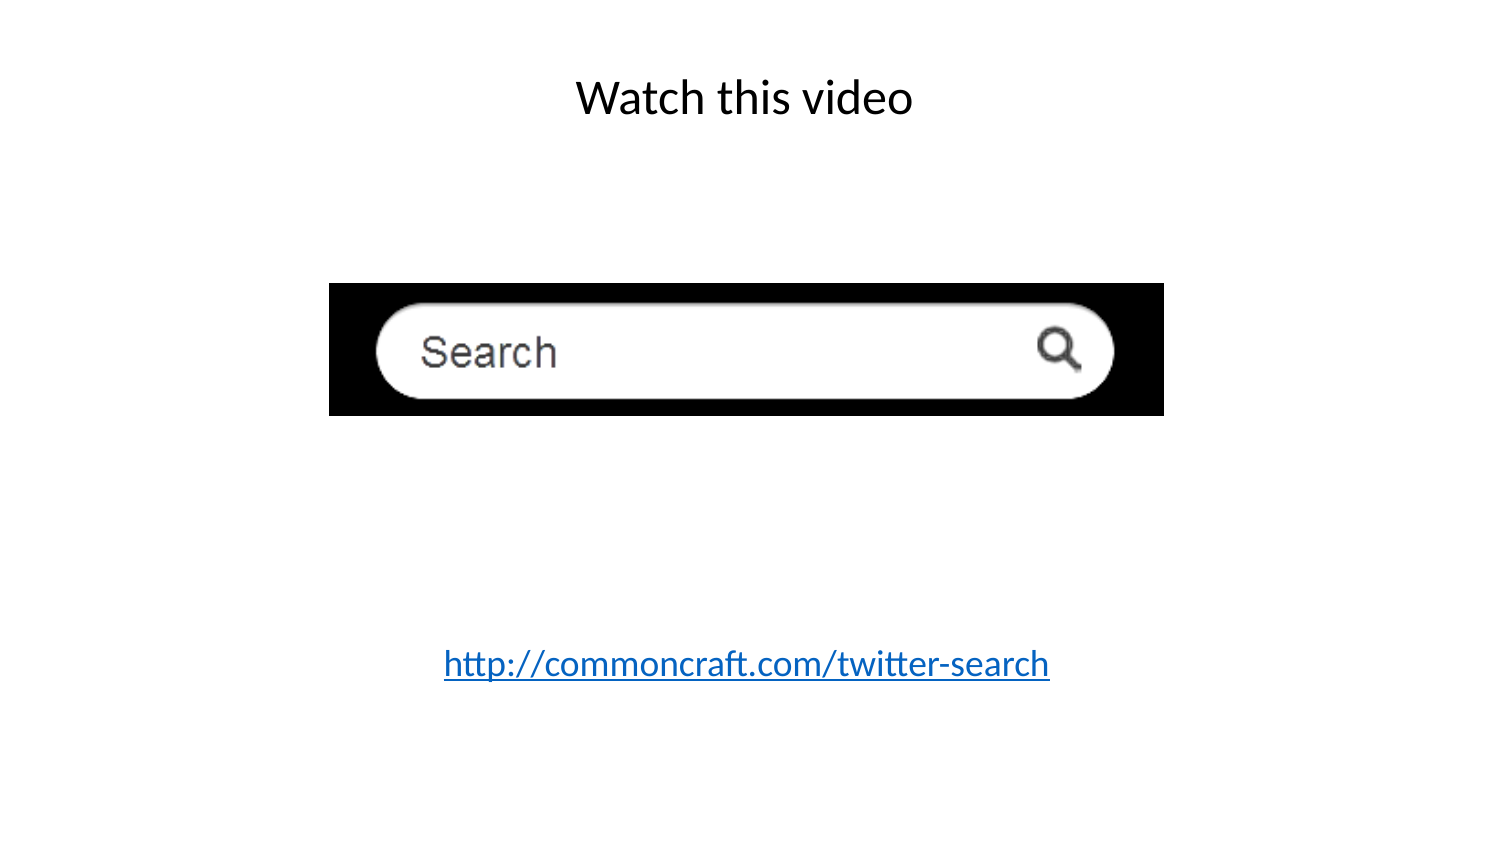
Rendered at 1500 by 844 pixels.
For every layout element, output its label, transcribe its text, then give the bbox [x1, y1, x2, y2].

text_box http://commoncraft.com/twitter-search [427, 633, 1066, 691]
text_box Watch this video [564, 58, 929, 130]
picture [329, 283, 1164, 416]
